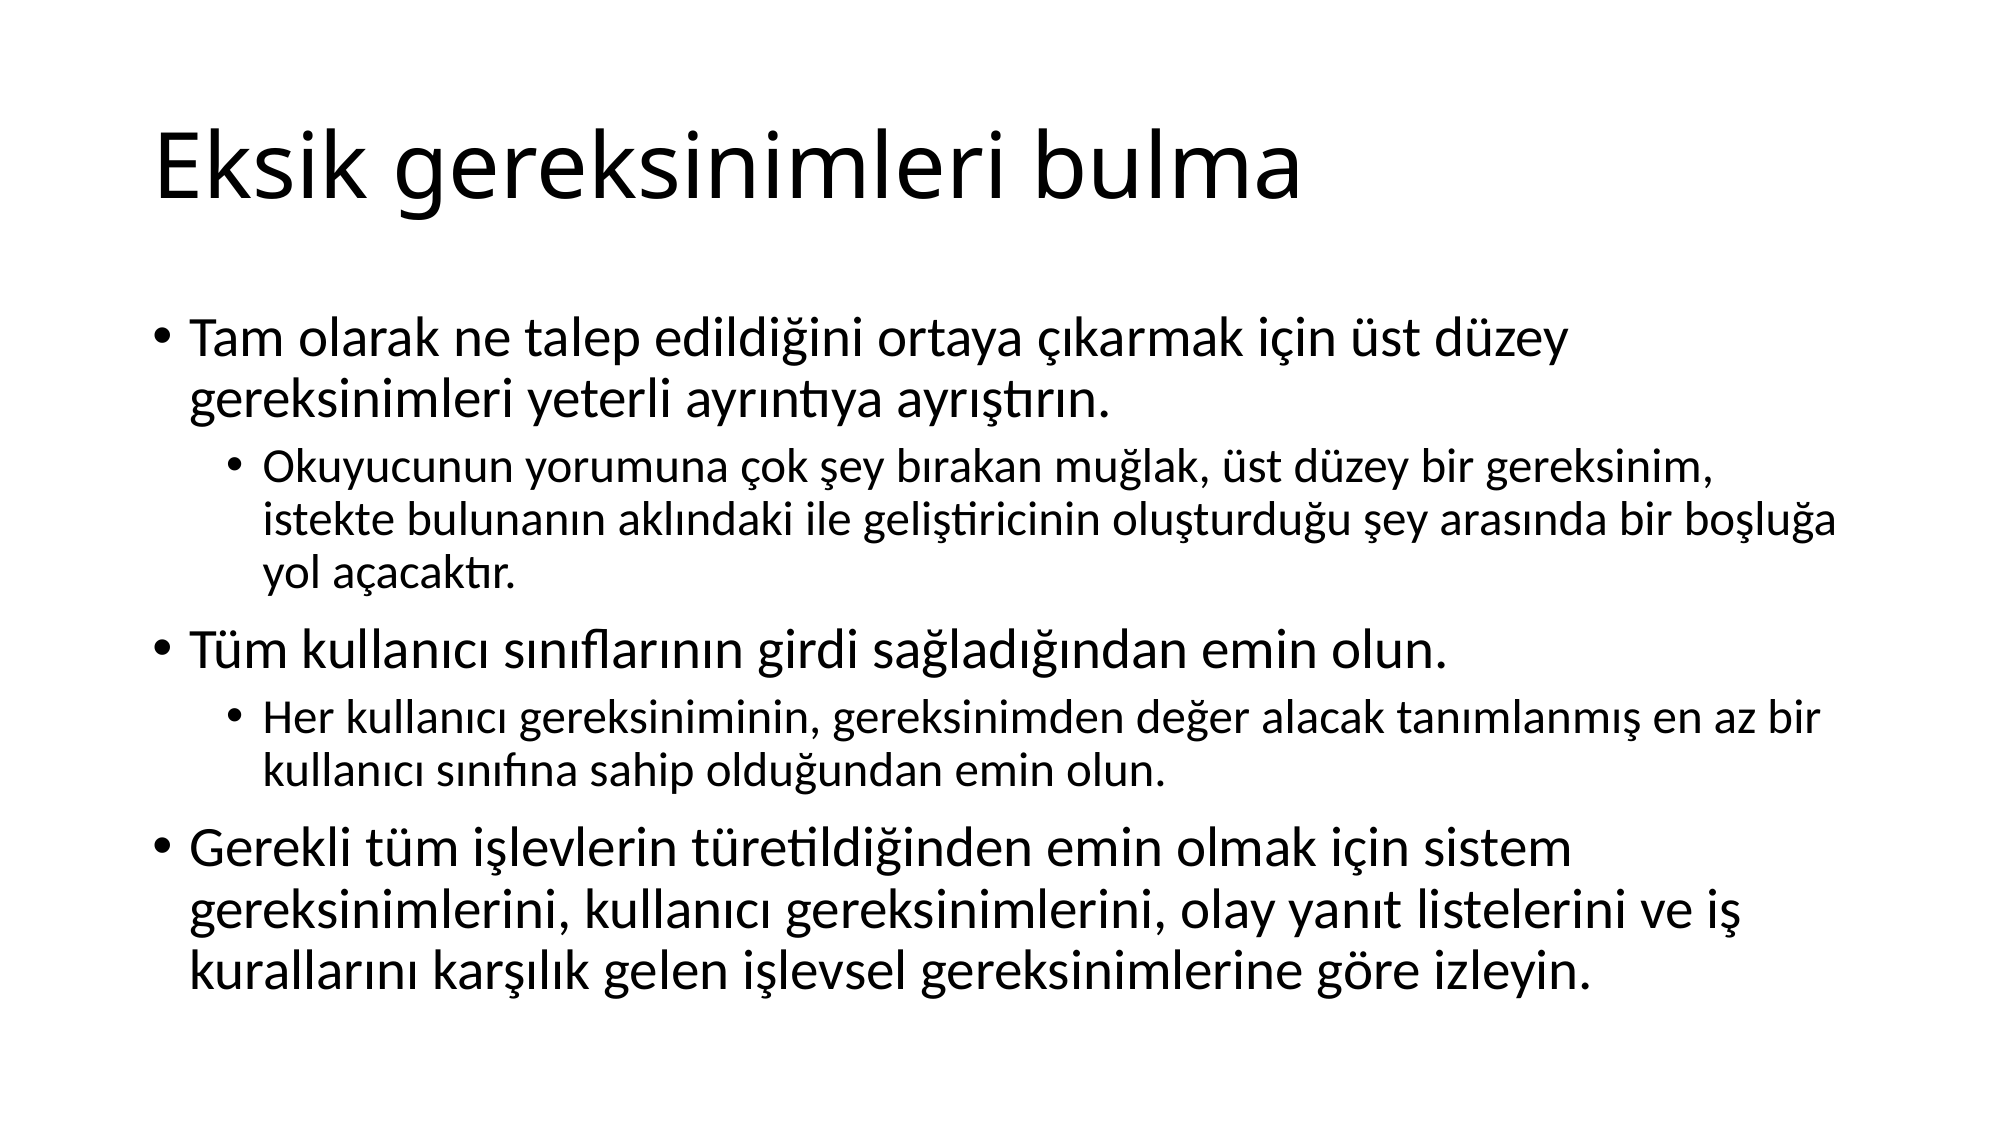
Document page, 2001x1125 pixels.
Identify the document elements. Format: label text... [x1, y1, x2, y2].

list Tam olarak ne talep edildiğini ortaya çıkarmak için üst düzey gereksinimleri yeterli ayrıntıya ayrıştırın. Okuyucunun yorumuna çok şey bırakan muğlak, üst düzey bir gereksinim, istekte bulunanın aklındaki ile geliştiricinin oluşturduğu şey arasında bir boşluğa yol açacaktır. Tüm kullanıcı sınıflarının girdi sağladığından emin olun. Her kullanıcı gereksiniminin, gereksinimden değer alacak tanımlanmış en az bir kullanıcı sınıfına sahip olduğundan emin olun. Gerekli tüm işlevlerin türetildiğinden emin olmak için sistem gereksinimlerini, kullanıcı gereksinimlerini, olay yanıt listelerini ve iş kurallarını karşılık gelen işlevsel gereksinimlerine göre izleyin. [137, 299, 1863, 1014]
title Eksik gereksinimleri bulma [137, 59, 1863, 278]
